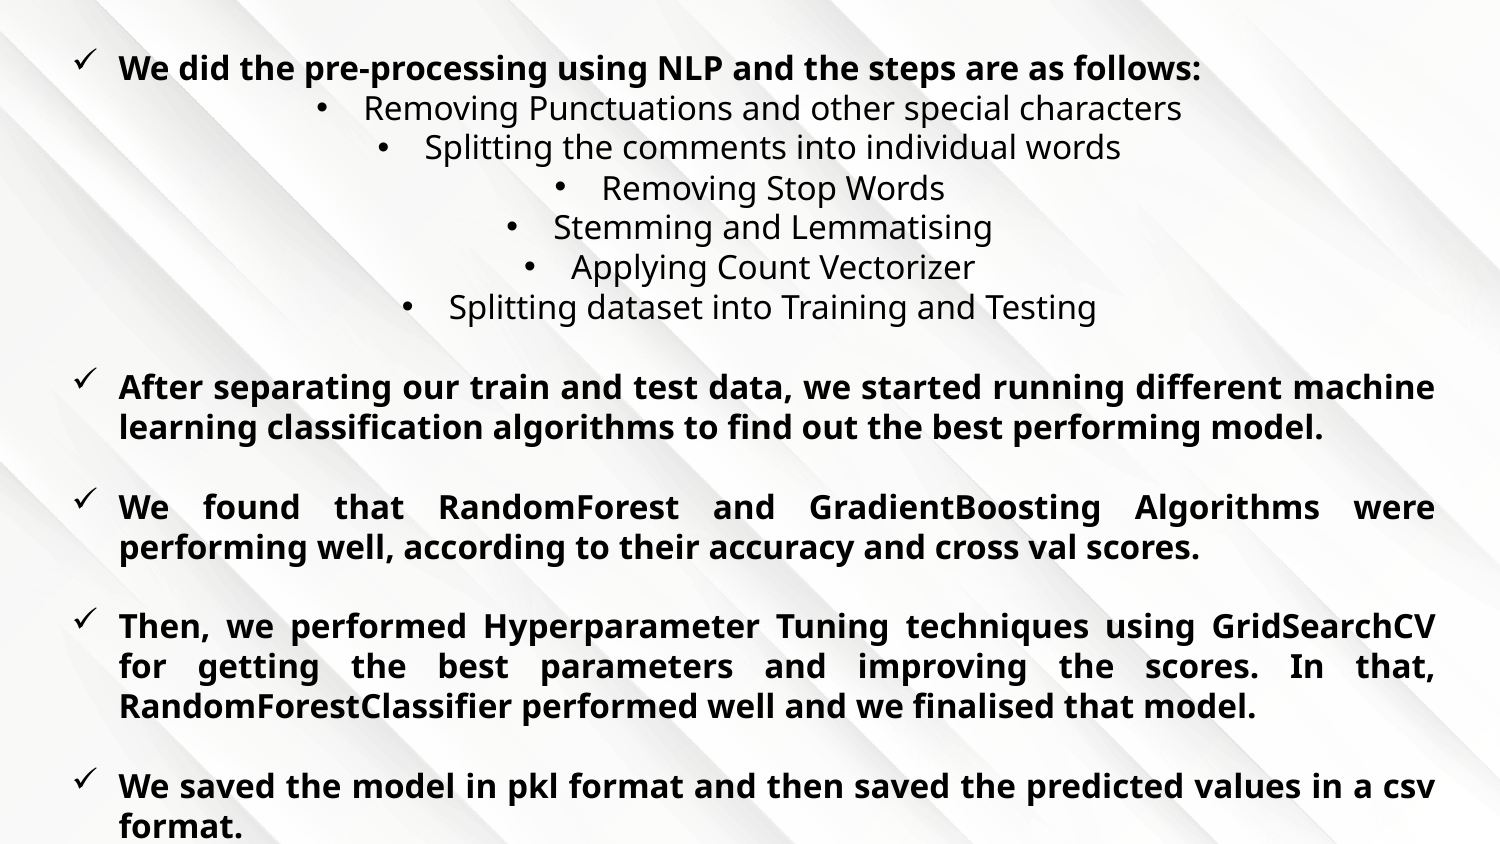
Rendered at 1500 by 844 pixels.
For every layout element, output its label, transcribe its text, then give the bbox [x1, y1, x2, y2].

text_box We did the pre-processing using NLP and the steps are as follows: Removing Punctuations and other special characters Splitting the comments into individual words Removing Stop Words Stemming and Lemmatising Applying Count Vectorizer Splitting dataset into Training and Testing After separating our train and test data, we started running different machine learning classification algorithms to find out the best performing model. We found that RandomForest and GradientBoosting Algorithms were performing well, according to their accuracy and cross val scores. Then, we performed Hyperparameter Tuning techniques using GridSearchCV for getting the best parameters and improving the scores. In that, RandomForestClassifier performed well and we finalised that model. We saved the model in pkl format and then saved the predicted values in a csv format. [56, 39, 1453, 844]
picture [0, 0, 1500, 844]
